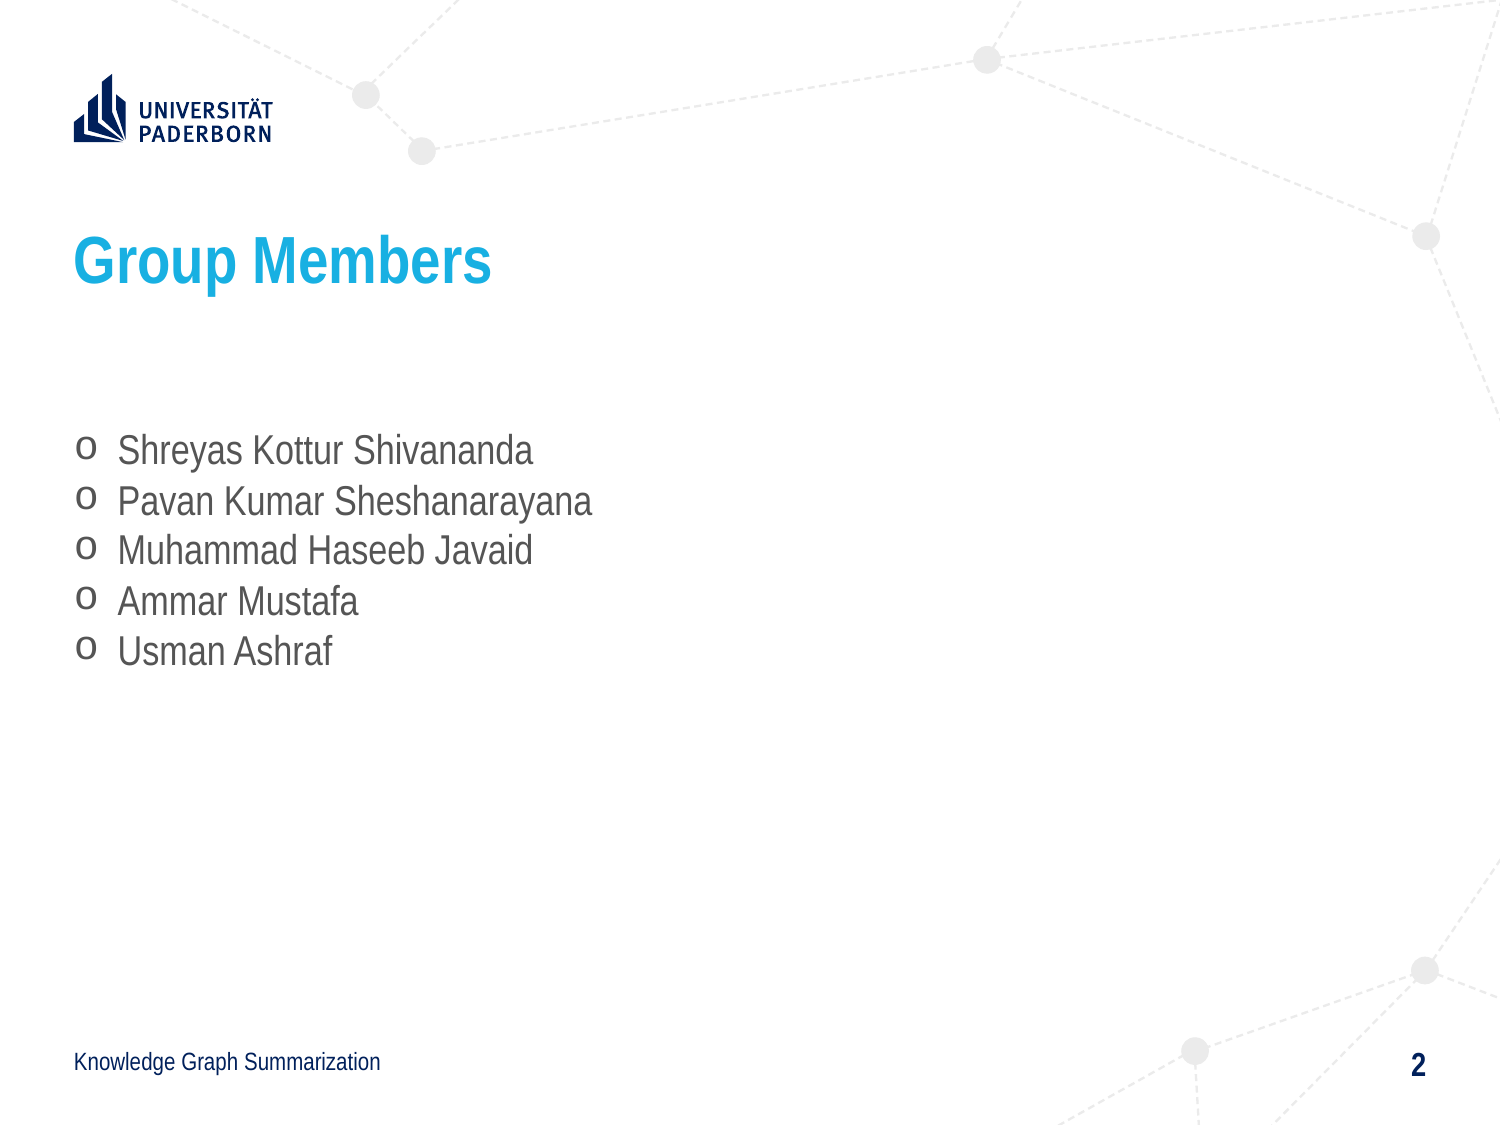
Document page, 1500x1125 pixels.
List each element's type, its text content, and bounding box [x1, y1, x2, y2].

list Shreyas Kottur Shivananda Pavan Kumar Sheshanarayana Muhammad Haseeb Javaid Ammar Mustafa Usman Ashraf [73, 423, 1427, 1018]
slide_number 2 [1308, 1042, 1427, 1091]
title Group Members [73, 224, 1427, 355]
footer Knowledge Graph Summarization [73, 1042, 1191, 1091]
